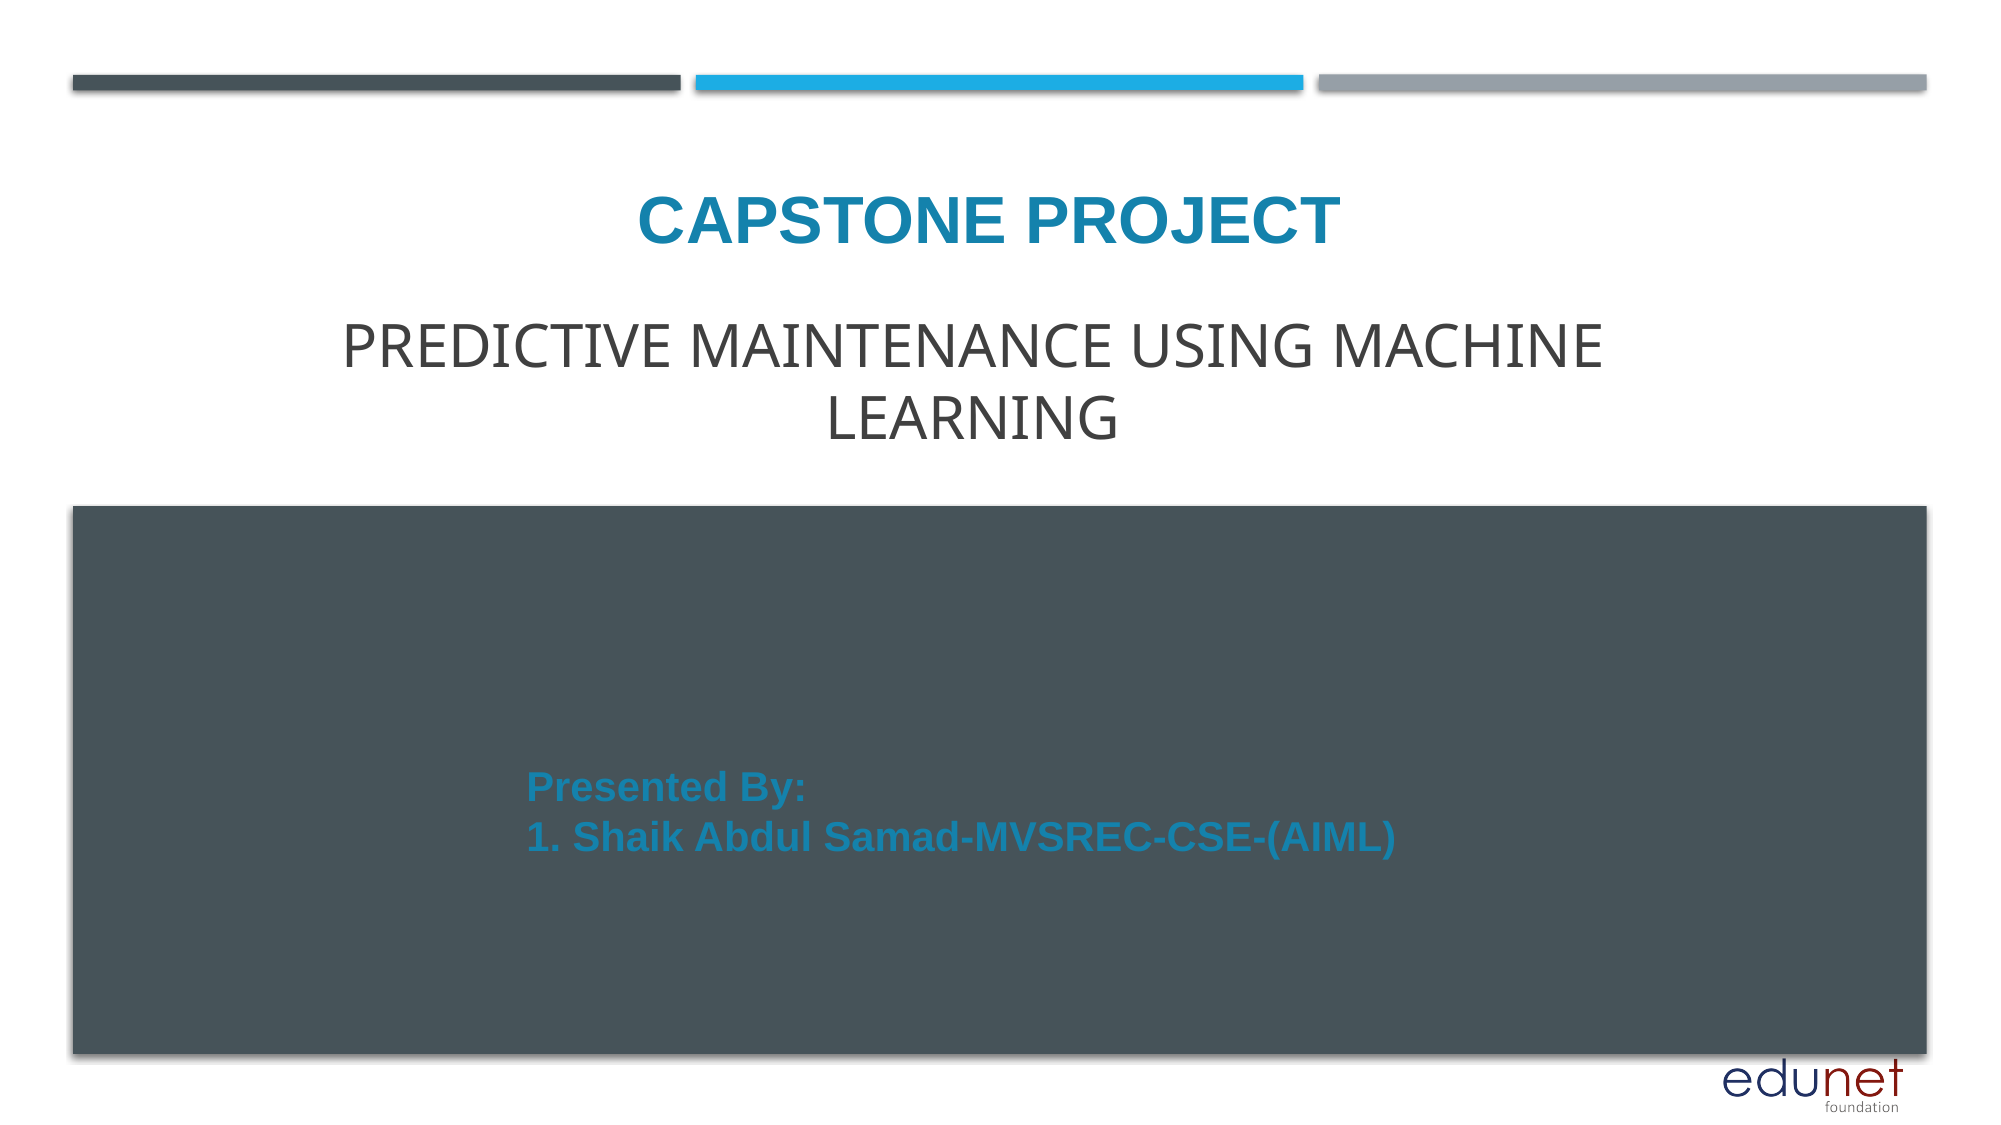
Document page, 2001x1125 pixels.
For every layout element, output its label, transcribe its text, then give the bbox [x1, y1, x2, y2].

title Predictive Maintenance using Machine Learning [222, 298, 1723, 460]
picture [1719, 1056, 1905, 1116]
text_box CAPSTONE PROJECT [0, 169, 2000, 265]
text_box Presented By: 1. Shaik Abdul Samad-MVSREC-CSE-(AIML) [511, 752, 1821, 868]
